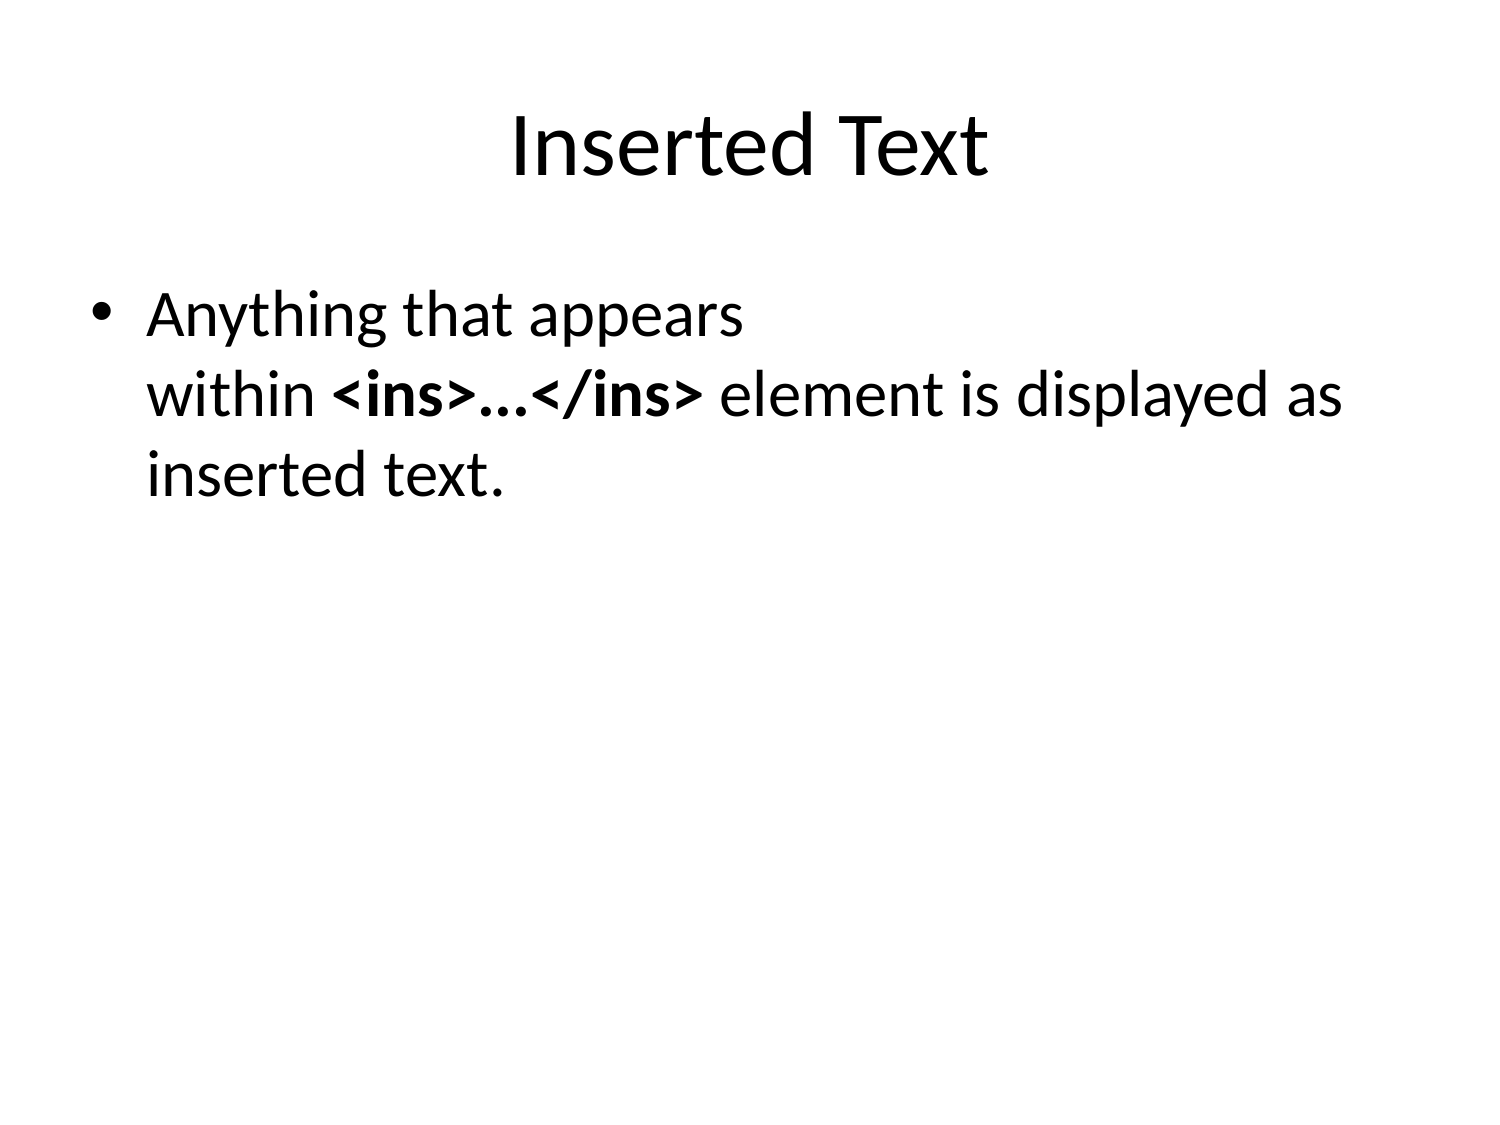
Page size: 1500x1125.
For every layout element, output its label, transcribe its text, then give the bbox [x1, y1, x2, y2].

title Inserted Text [75, 45, 1425, 233]
list Anything that appears within <ins>...</ins> element is displayed as inserted text. [75, 262, 1425, 1005]
